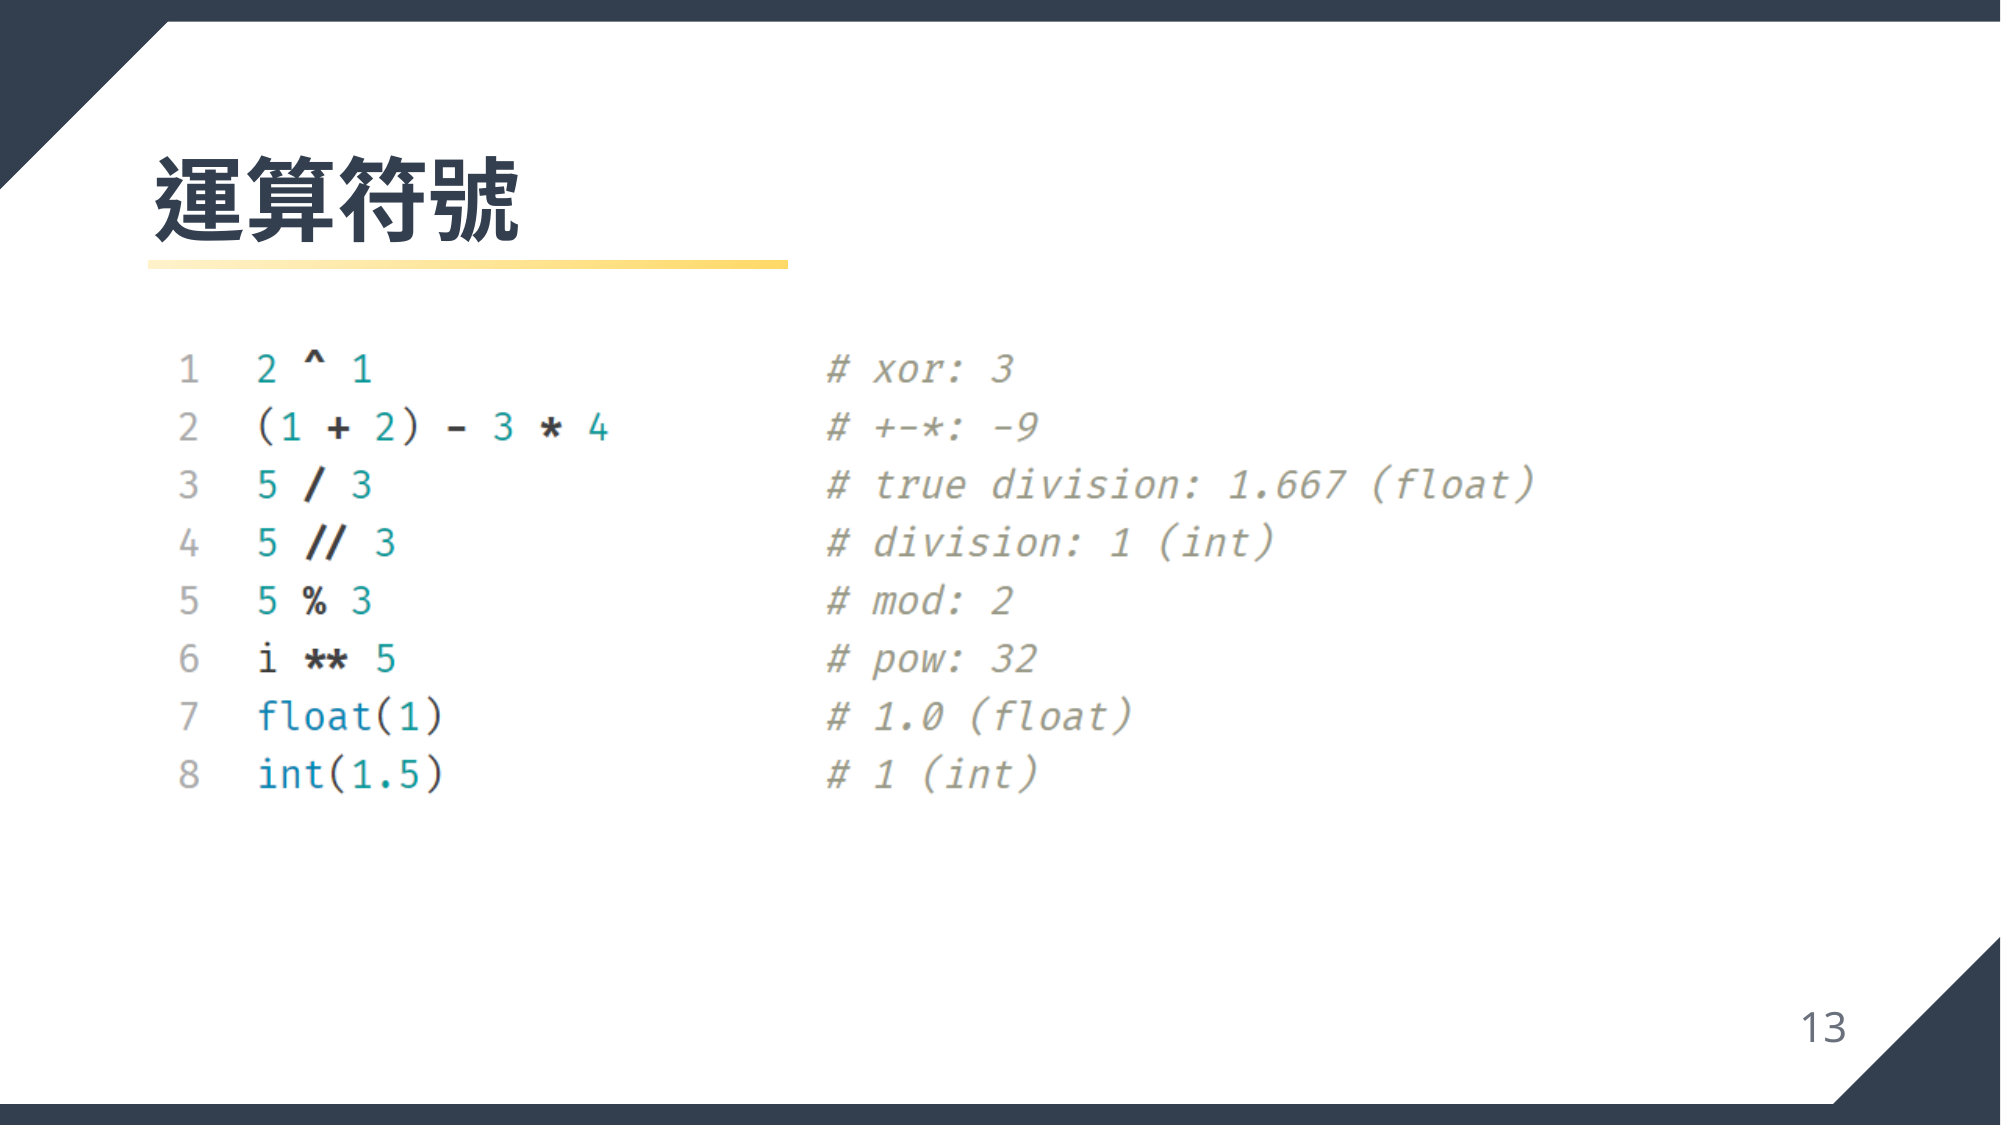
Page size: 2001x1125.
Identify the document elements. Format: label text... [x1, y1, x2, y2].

slide_number 13 [1412, 999, 1863, 1060]
picture [138, 328, 1547, 815]
title 運算符號 [138, 96, 1864, 314]
